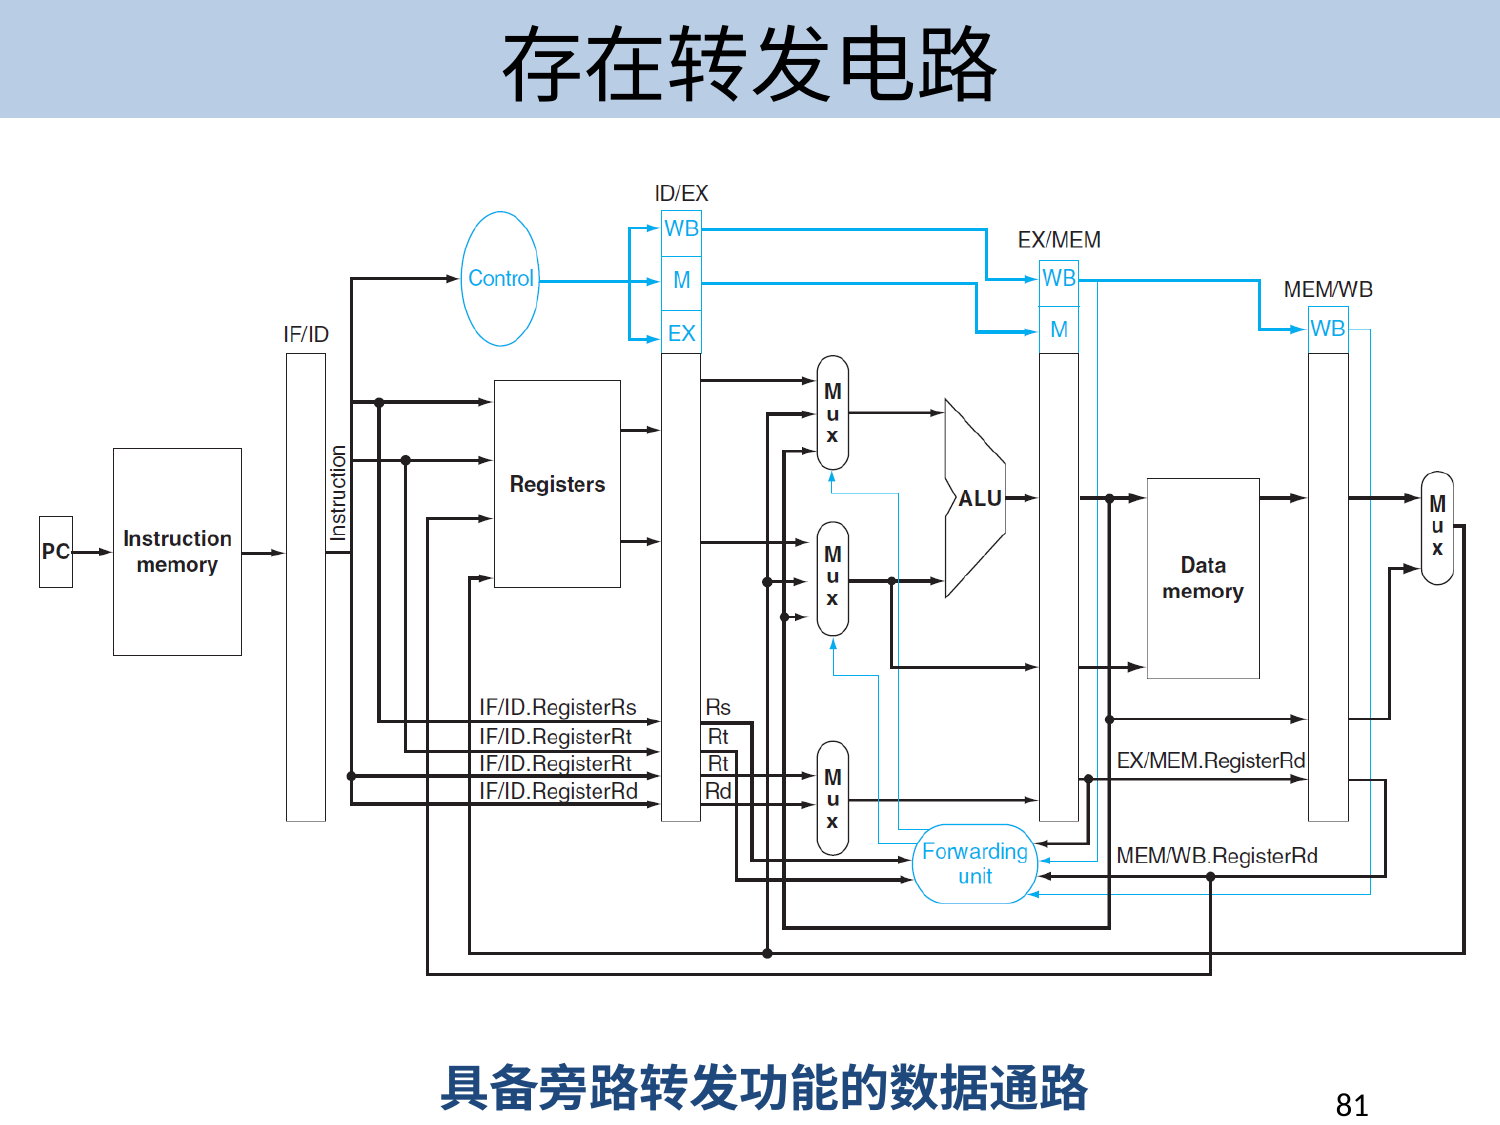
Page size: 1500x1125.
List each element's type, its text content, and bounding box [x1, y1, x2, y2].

picture [27, 166, 1473, 985]
title 存在转发电路 [0, 21, 1500, 102]
text_box 具备旁路转发功能的数据通路 [424, 1049, 1105, 1124]
slide_number 81 [1151, 1070, 1500, 1125]
